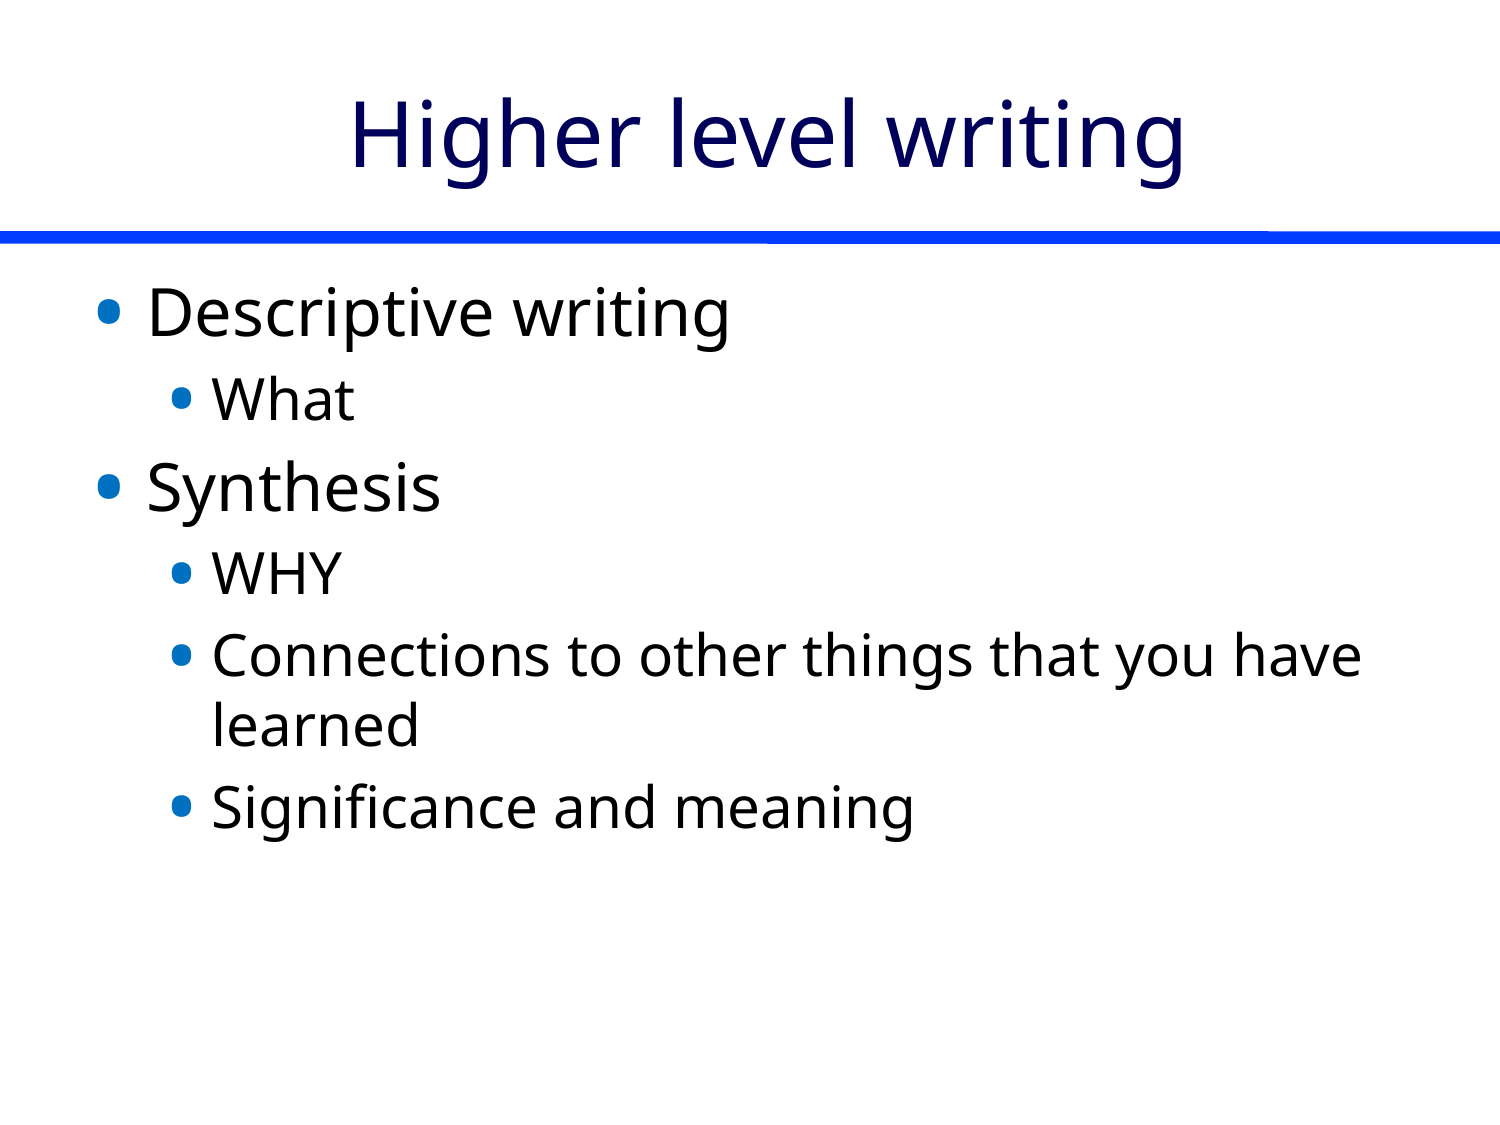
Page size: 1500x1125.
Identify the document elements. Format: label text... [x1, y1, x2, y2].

list Descriptive writing What Synthesis WHY Connections to other things that you have learned Significance and meaning [74, 262, 1426, 1006]
title Higher level writing [75, 37, 1463, 225]
